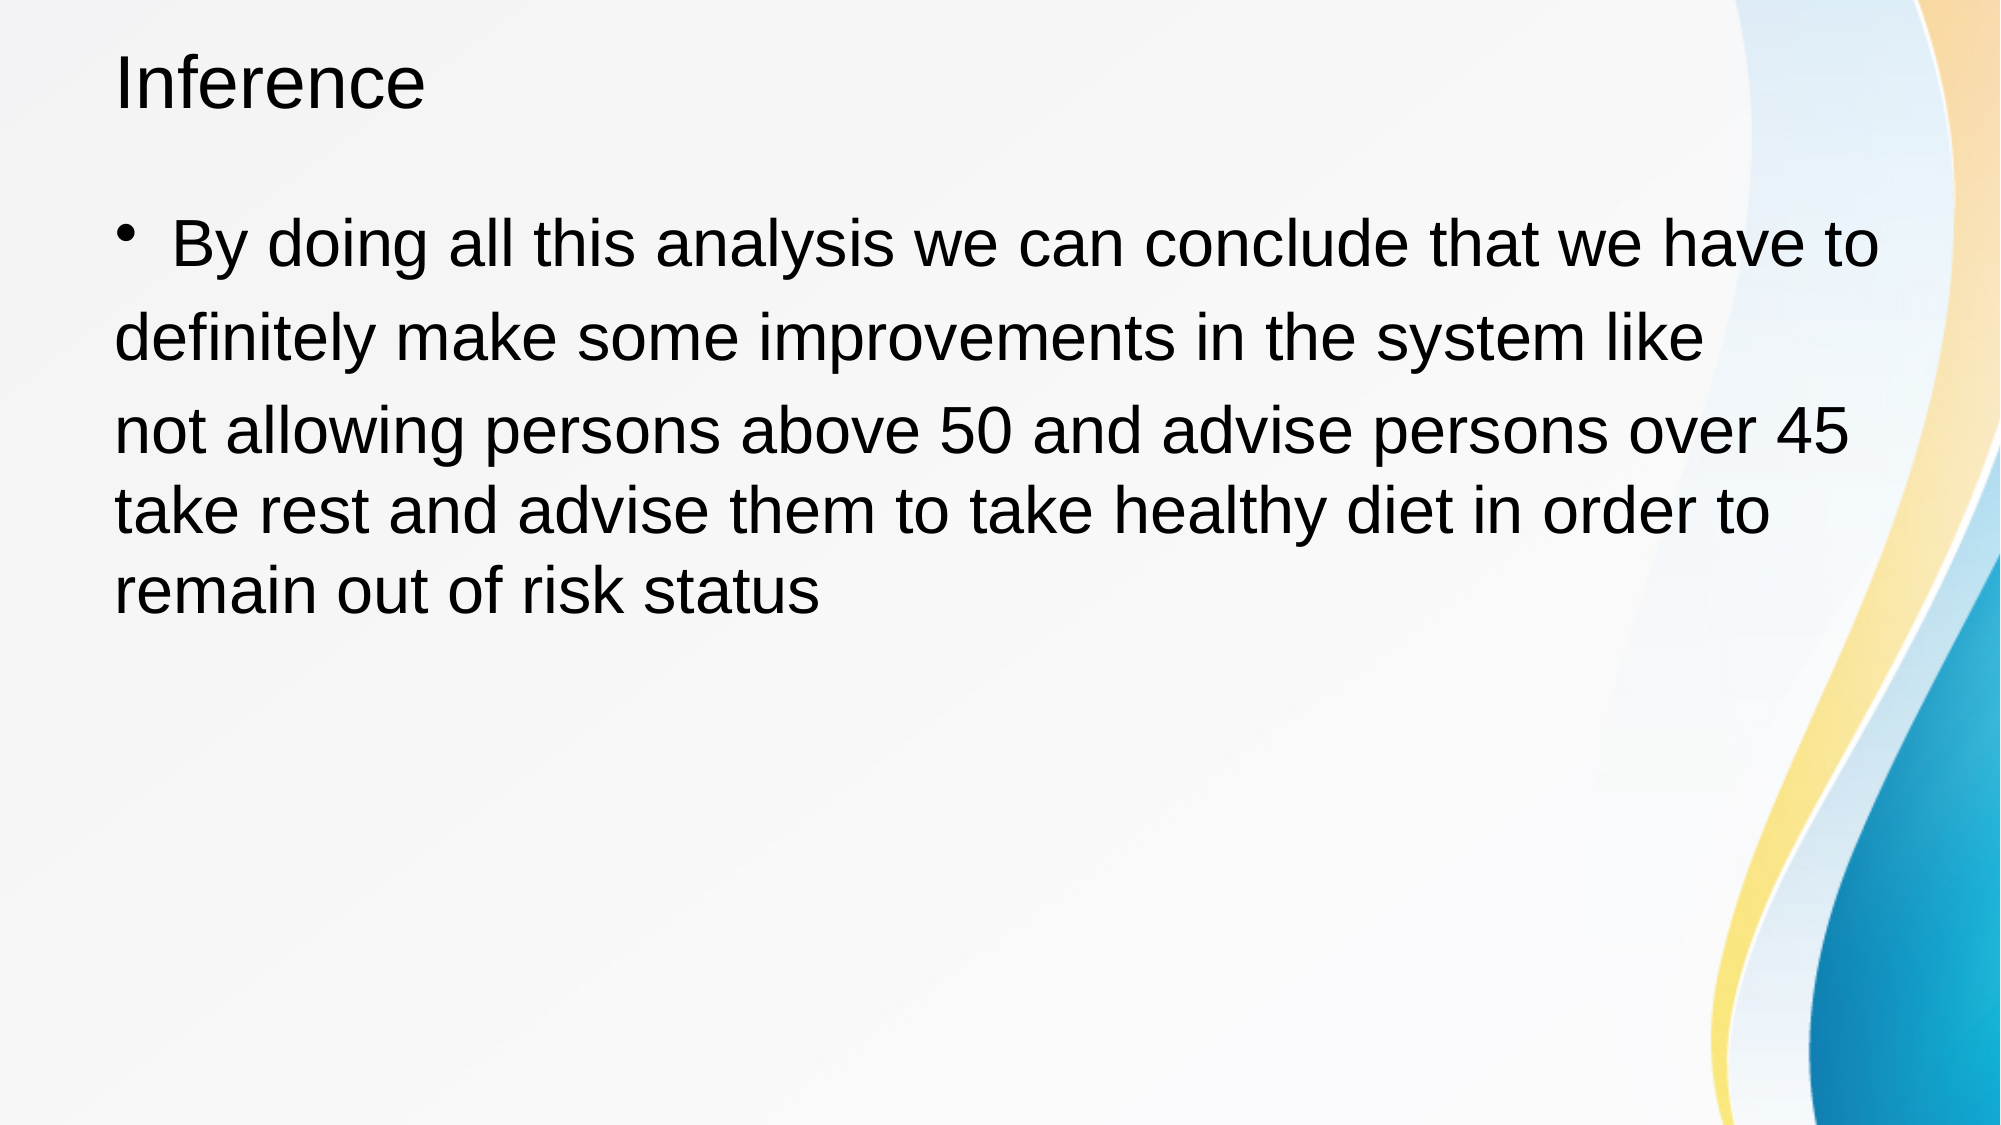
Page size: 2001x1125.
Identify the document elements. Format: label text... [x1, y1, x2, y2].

picture [0, 0, 2001, 1125]
list By doing all this analysis we can conclude that we have to definitely make some improvements in the system like not allowing persons above 50 and advise persons over 45 take rest and advise them to take healthy diet in order to remain out of risk status [99, 192, 1901, 1006]
title Inference [99, 30, 1901, 127]
